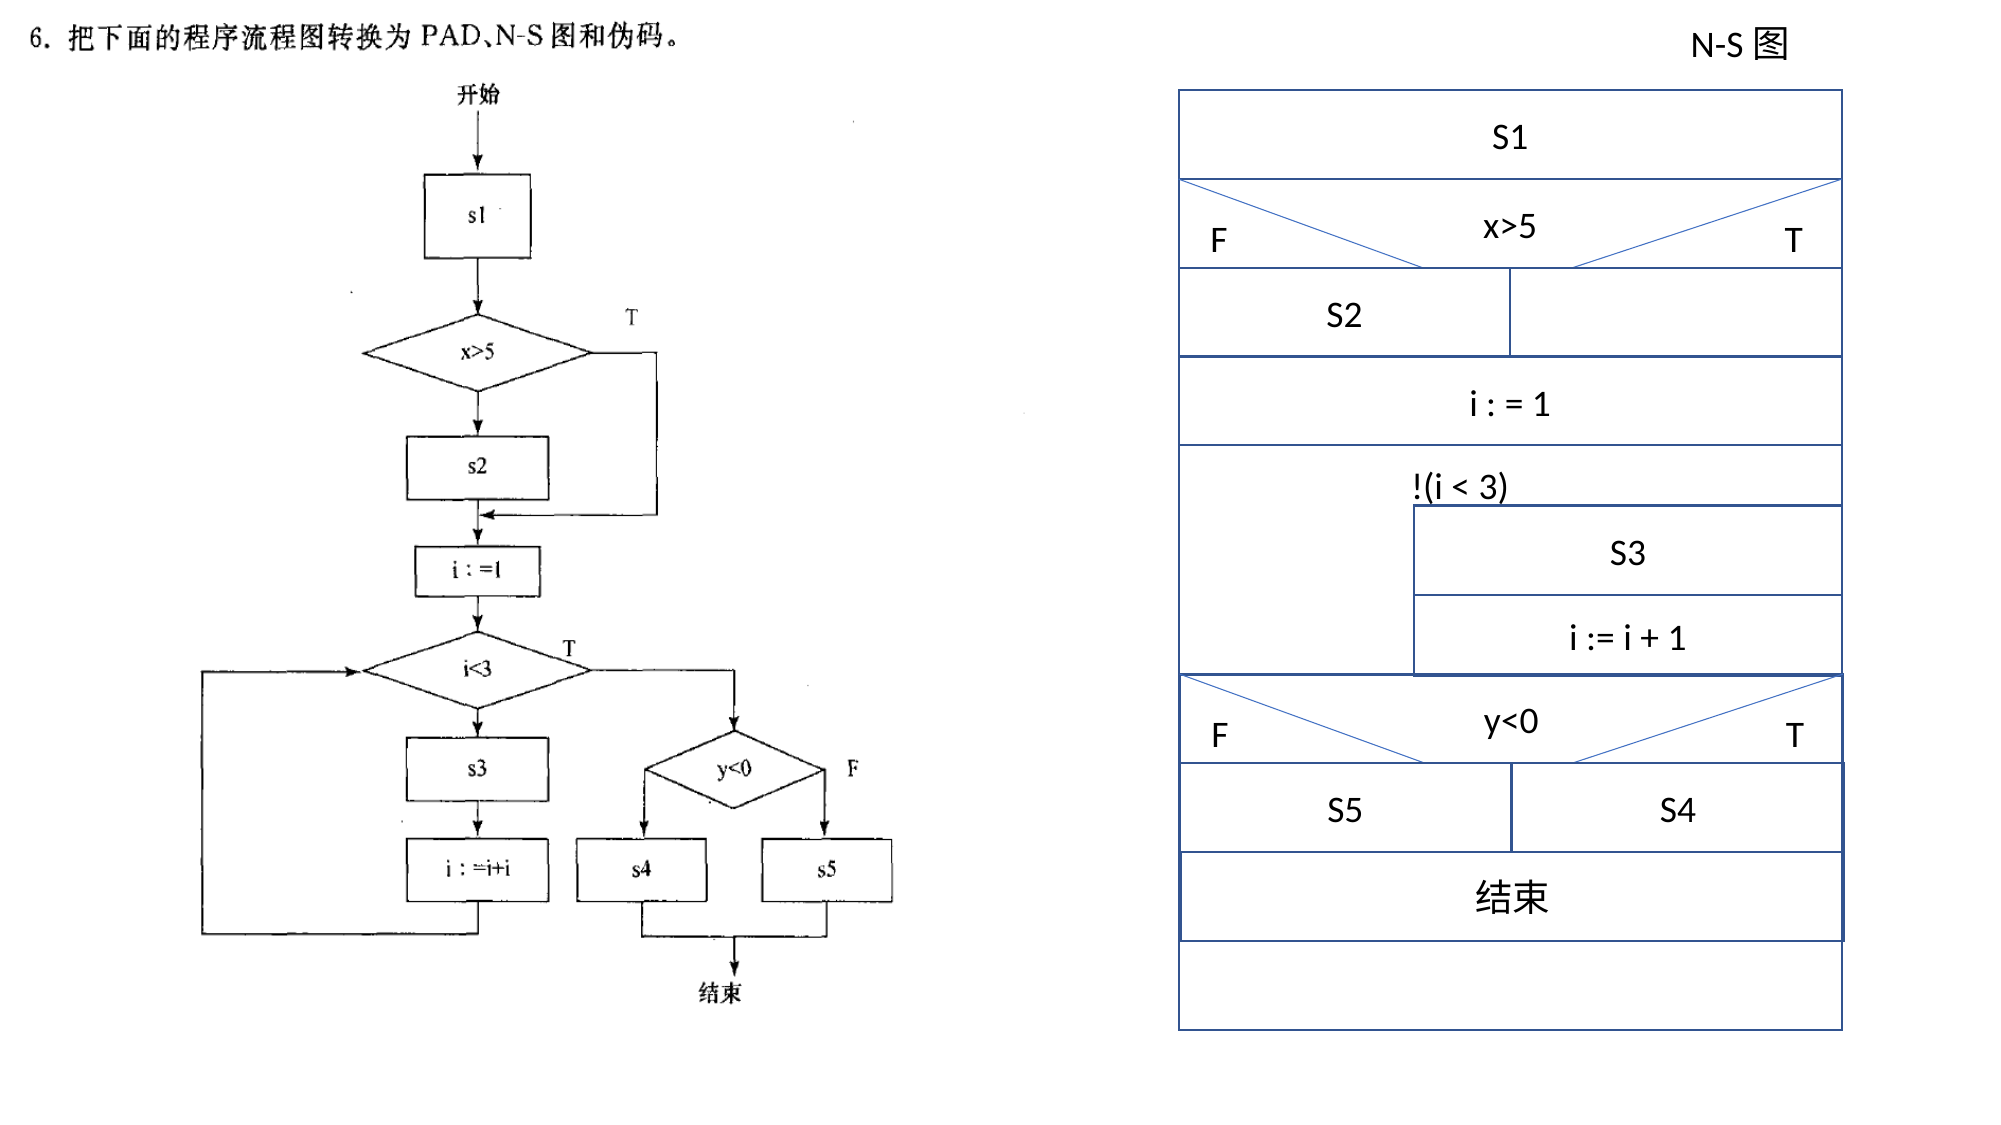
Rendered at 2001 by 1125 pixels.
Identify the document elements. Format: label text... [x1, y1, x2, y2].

picture [0, 0, 1031, 1047]
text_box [1572, 674, 1843, 764]
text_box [1179, 674, 1425, 763]
text_box i := i + 1 [1413, 594, 1843, 673]
text_box S2 [1178, 267, 1510, 355]
text_box S4 [1512, 762, 1845, 851]
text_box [1178, 179, 1424, 268]
text_box S1 [1178, 89, 1843, 178]
text_box [1178, 444, 1843, 676]
text_box !(i < 3) [1396, 454, 1620, 515]
text_box x>5 [1180, 178, 1840, 267]
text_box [1571, 179, 1842, 269]
text_box N-S图 [1675, 12, 2000, 73]
text_box i : = 1 [1178, 355, 1843, 444]
text_box S5 [1179, 762, 1511, 853]
text_box 结束 [1180, 851, 1845, 942]
text_box y<0 [1181, 673, 1841, 762]
text_box [1511, 267, 1843, 355]
text_box S3 [1413, 505, 1843, 594]
text_box [1178, 676, 1843, 1031]
